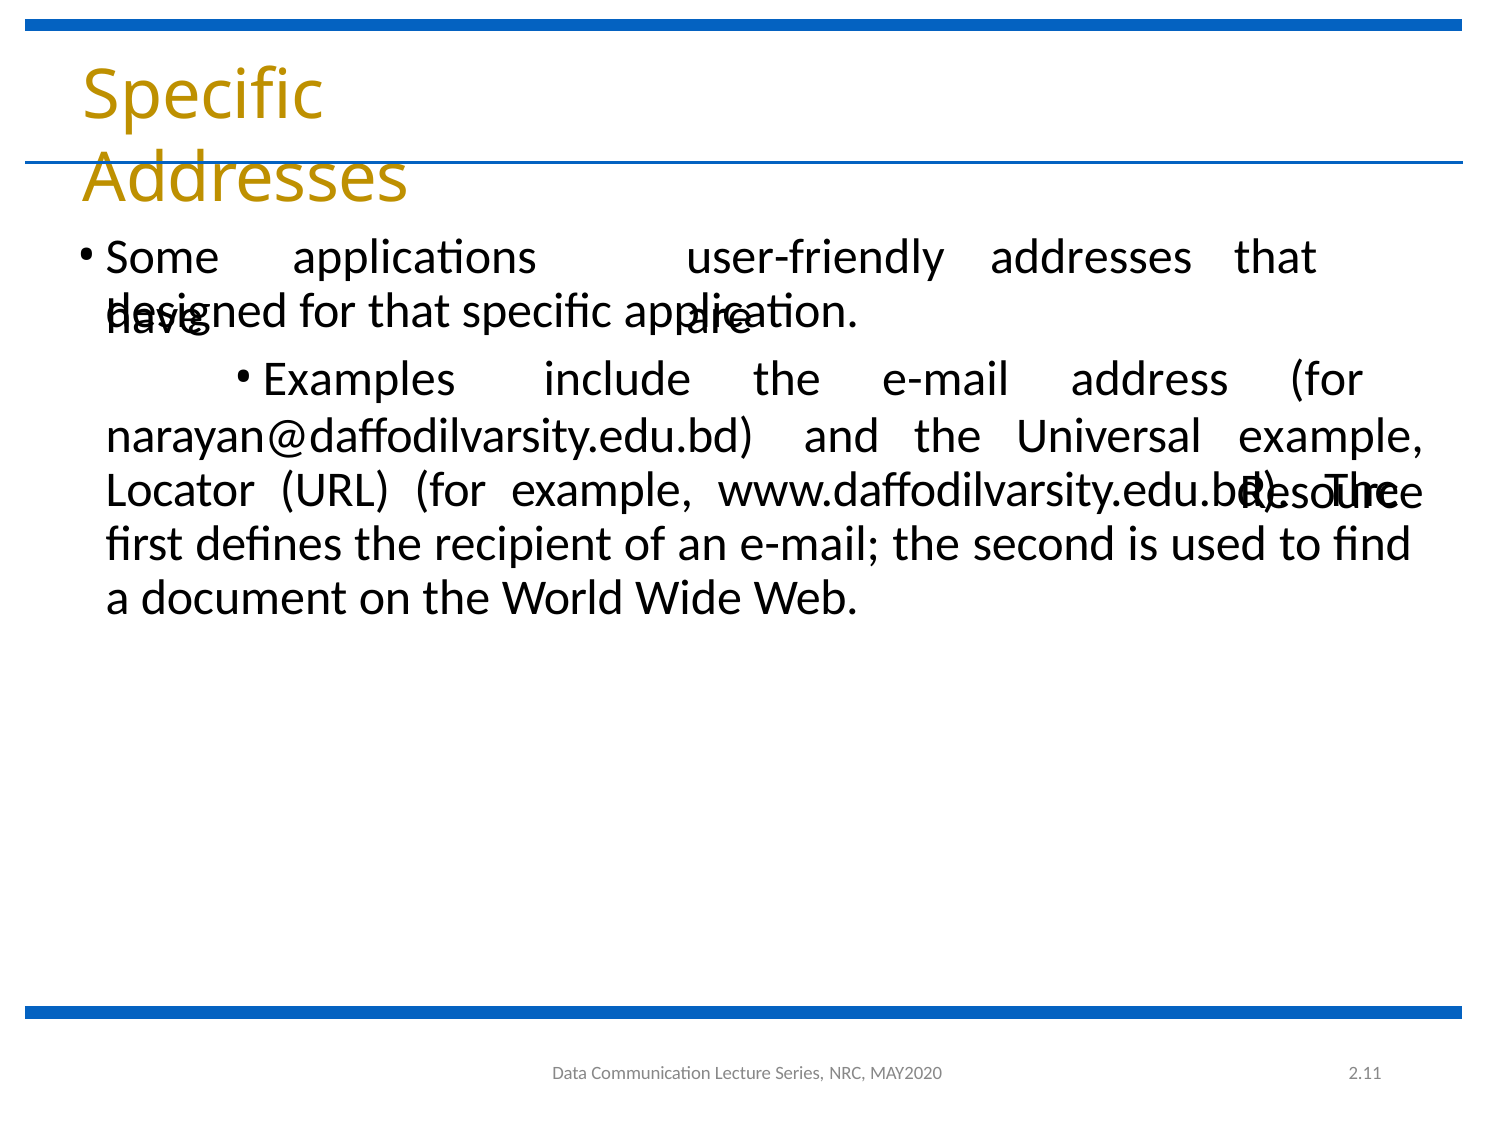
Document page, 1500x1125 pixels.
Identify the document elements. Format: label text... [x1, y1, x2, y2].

text_box designed for that specific application. [103, 275, 866, 338]
slide_number 2.11 [1346, 1060, 1389, 1125]
text_box Some applications have [75, 221, 647, 344]
text_box user-friendly addresses that are [684, 221, 1425, 344]
title Specific Addresses [80, 48, 583, 162]
title Specific Addresses [80, 163, 583, 221]
footer Data Communication Lecture Series, NRC, MAY2020 [550, 1062, 950, 1125]
text_box Examples include the e-mail address (for example, Resource [75, 345, 1425, 519]
text_box Locator (URL) (for example, www.daffodilvarsity.edu.bd). The first defines the recipient of an e-mail; the second is used to find a document on the World Wide Web. [103, 454, 1425, 625]
